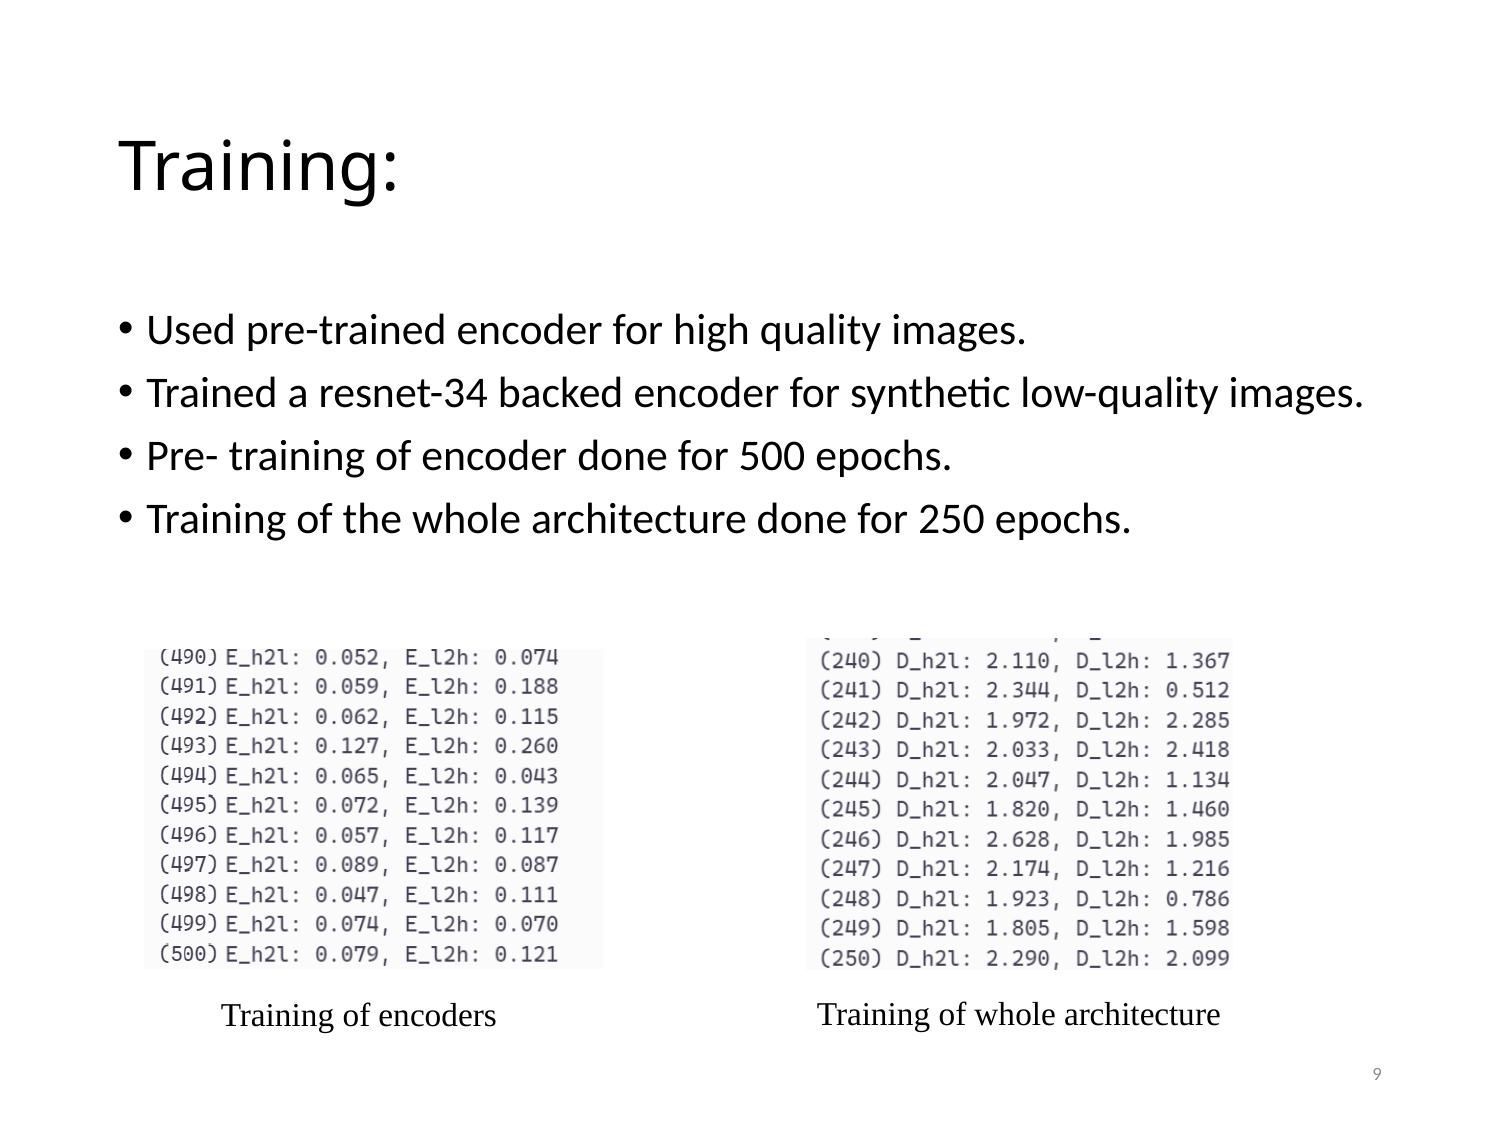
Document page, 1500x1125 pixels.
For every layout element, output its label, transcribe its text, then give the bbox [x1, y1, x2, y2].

slide_number 9 [1059, 1042, 1397, 1103]
title Training: [103, 59, 1397, 278]
list Used pre-trained encoder for high quality images. Trained a resnet-34 backed encoder for synthetic low-quality images. Pre- training of encoder done for 500 epochs. Training of the whole architecture done for 250 epochs. [103, 299, 1397, 1014]
text_box Training of encoders [103, 986, 616, 1041]
picture [144, 649, 604, 969]
picture [806, 638, 1233, 970]
text_box Training of whole architecture [763, 985, 1276, 1040]
